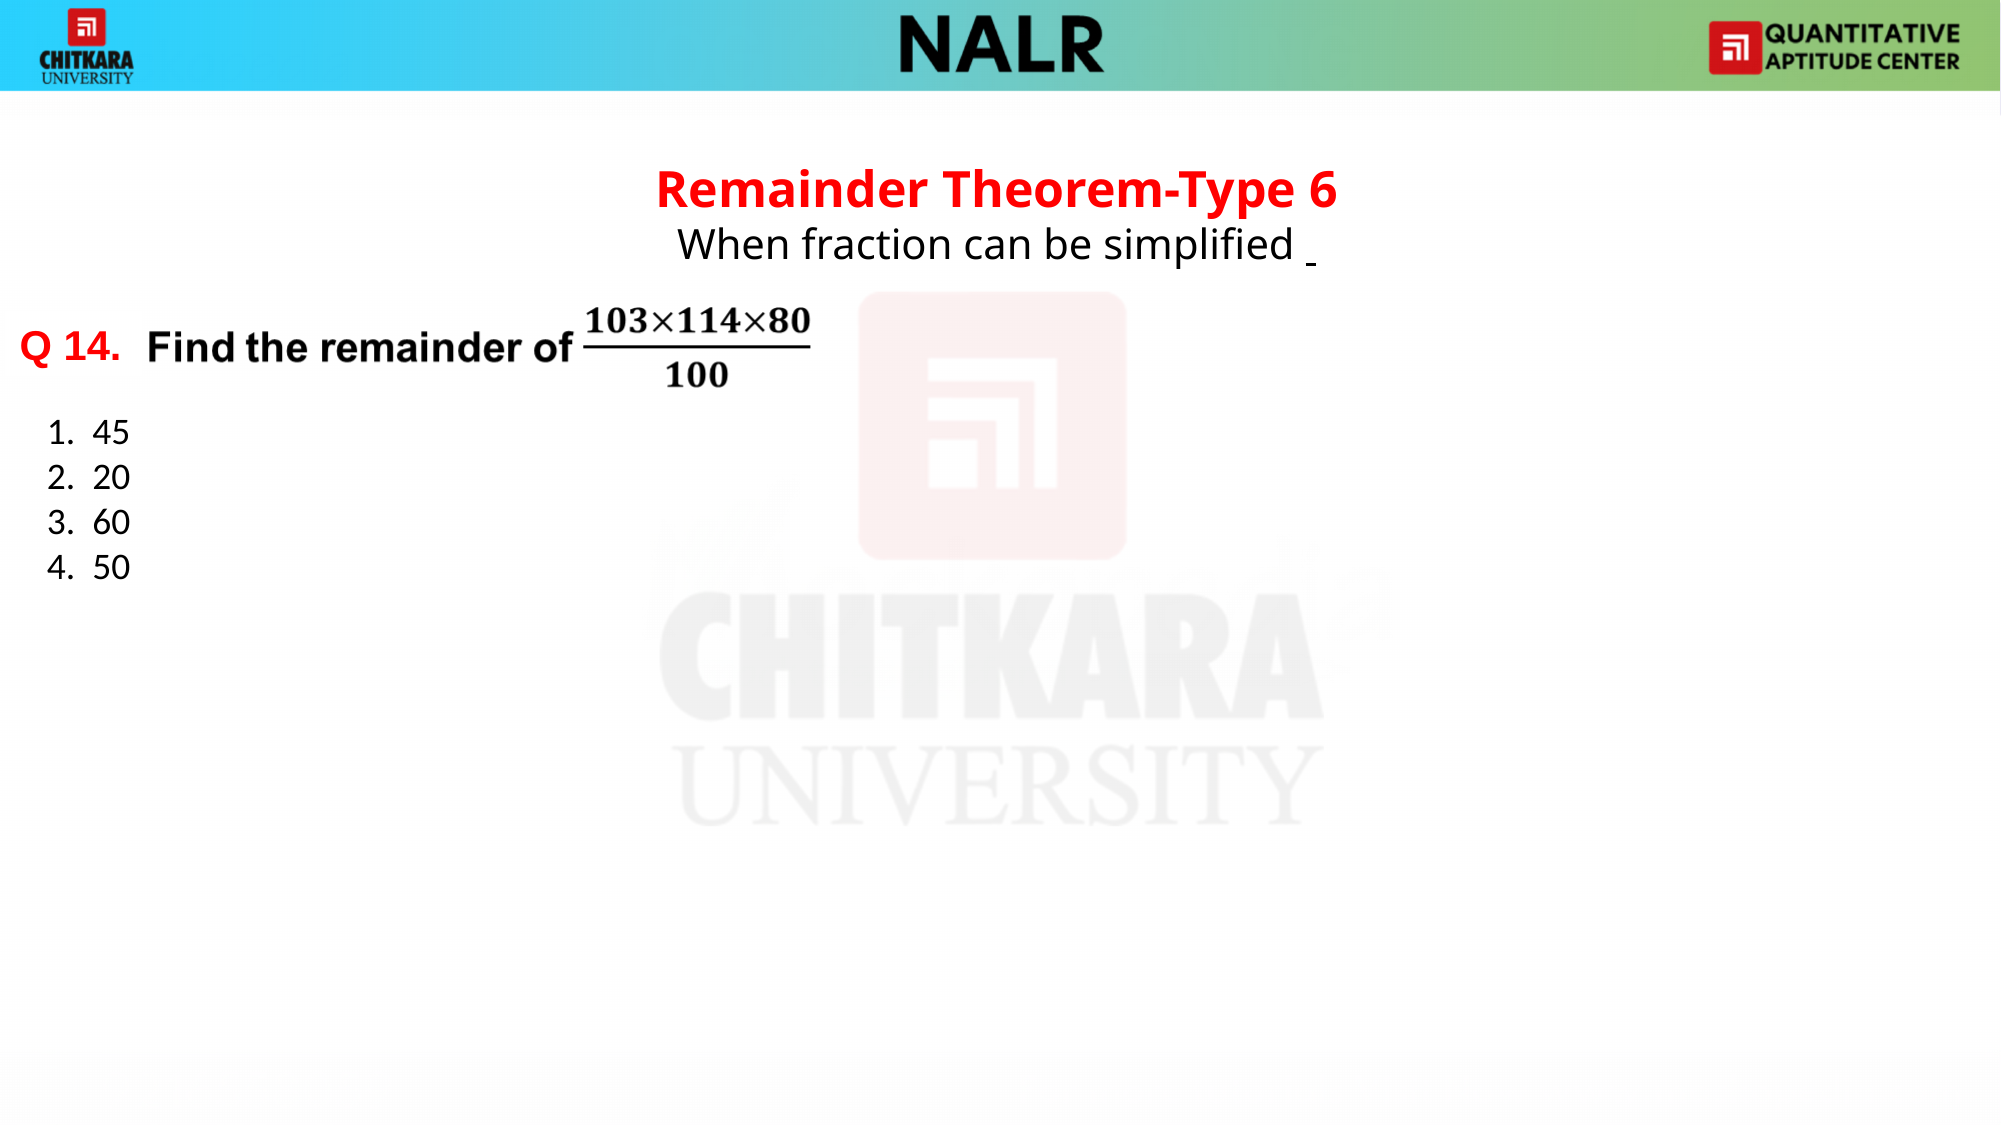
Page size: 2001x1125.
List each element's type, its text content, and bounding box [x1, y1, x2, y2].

text_box Remainder Theorem-Type 6 When fraction can be simplified [139, 150, 1855, 276]
text_box [18, 293, 2000, 447]
picture [0, 0, 2001, 1125]
text_box 1. 45 2. 20 3. 60 4. 50 [31, 399, 1032, 595]
text_box Q 14. [4, 311, 143, 376]
